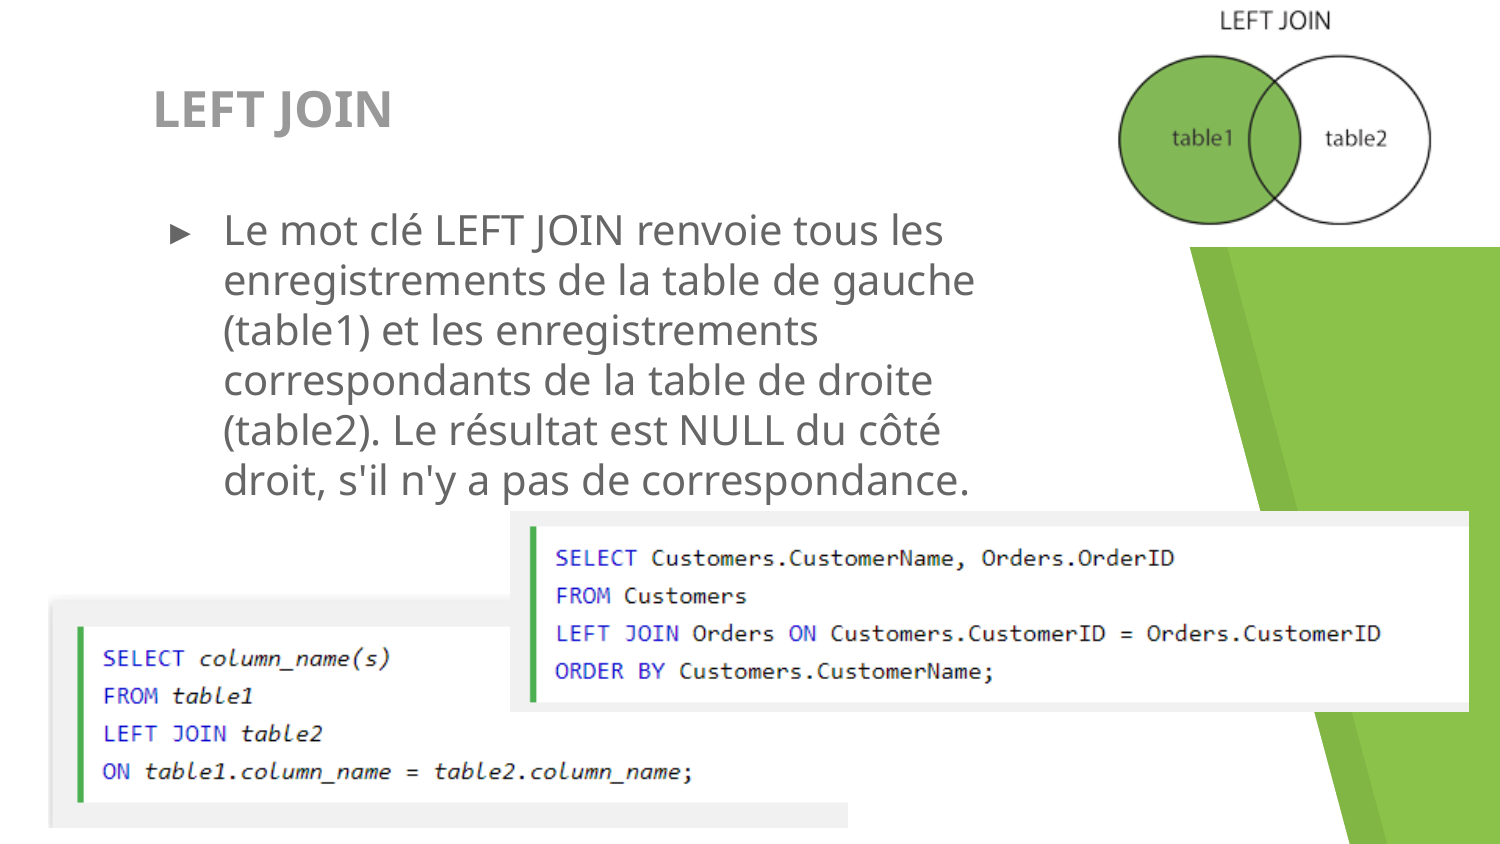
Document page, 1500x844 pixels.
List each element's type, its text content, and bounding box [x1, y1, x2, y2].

picture [1055, 0, 1500, 248]
title LEFT JOIN [137, 72, 1011, 153]
list Le mot clé LEFT JOIN renvoie tous les enregistrements de la table de gauche (table1) et les enregistrements correspondants de la table de droite (table2). Le résultat est NULL du côté droit, s'il n'y a pas de correspondance. [137, 188, 1011, 559]
picture [48, 511, 1469, 828]
